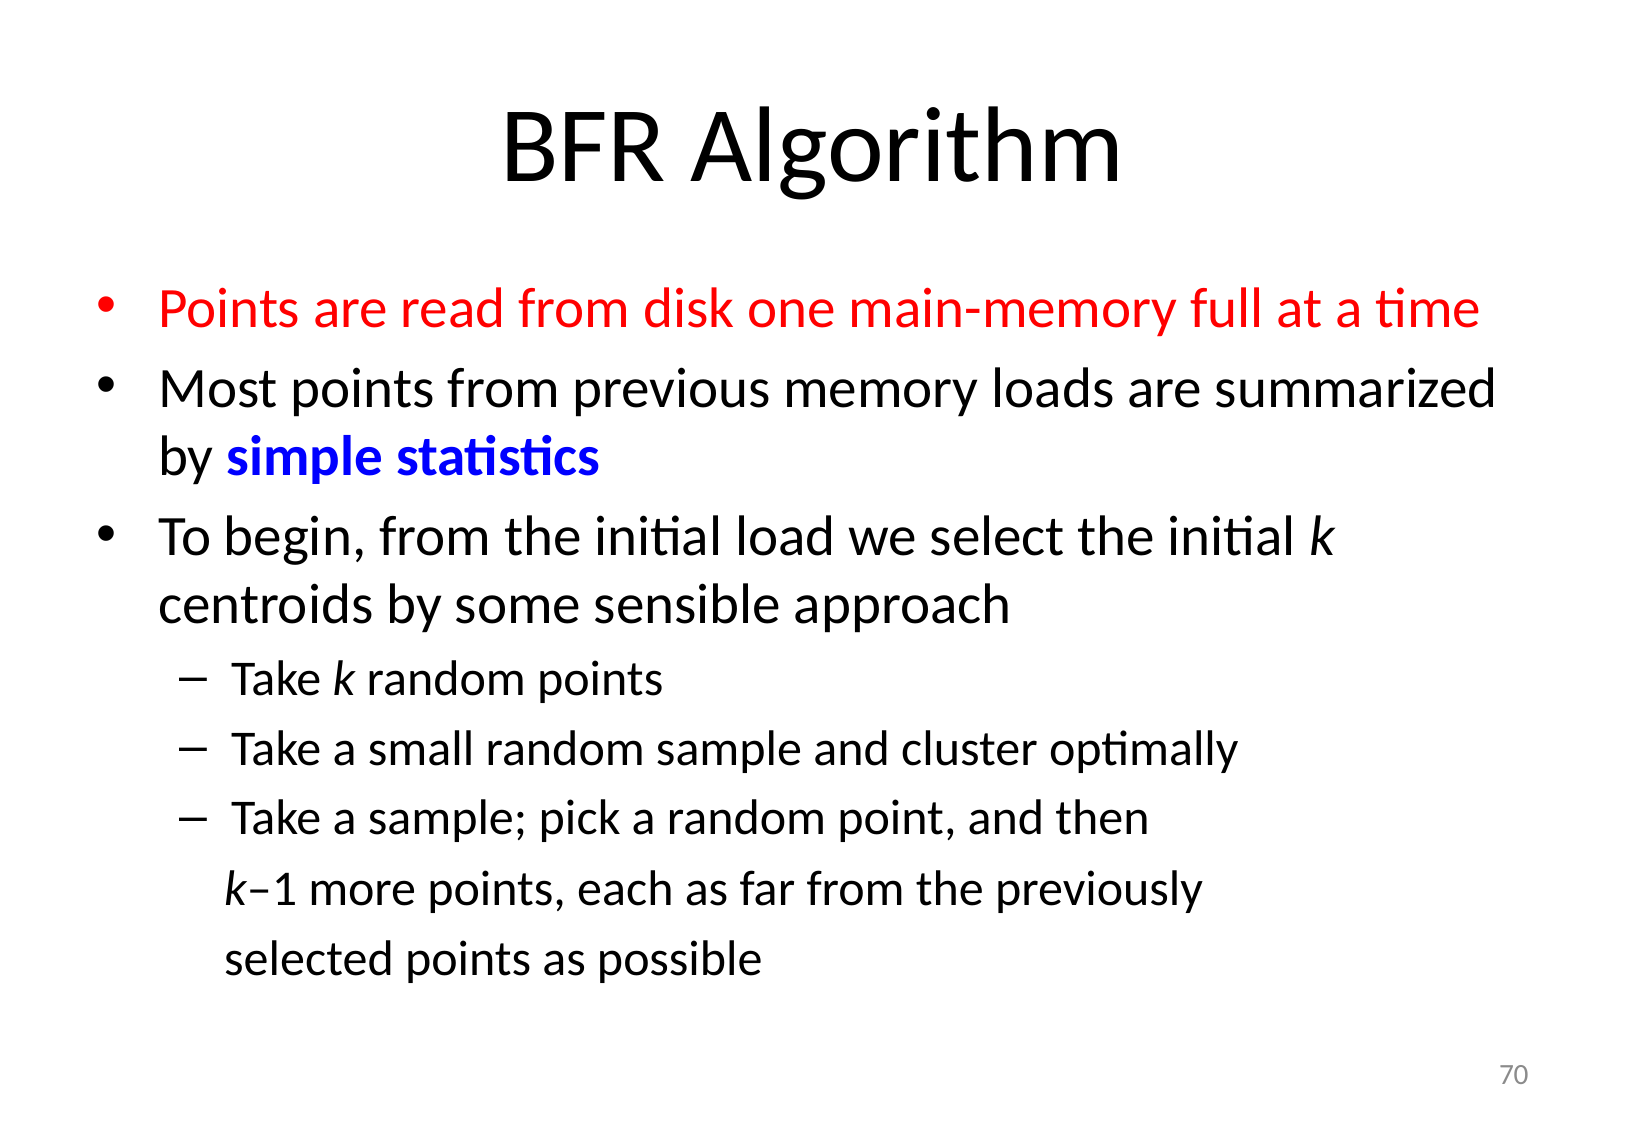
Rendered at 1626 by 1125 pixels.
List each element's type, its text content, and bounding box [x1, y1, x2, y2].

slide_number 70 [1164, 1042, 1544, 1103]
list Points are read from disk one main-memory full at a time Most points from previous memory loads are summarized by simple statistics To begin, from the initial load we select the initial k centroids by some sensible approach Take k random points Take a small random sample and cluster optimally Take a sample; pick a random point, and then k–1 more points, each as far from the previously selected points as possible [81, 262, 1544, 1005]
title BFR Algorithm [81, 45, 1544, 233]
